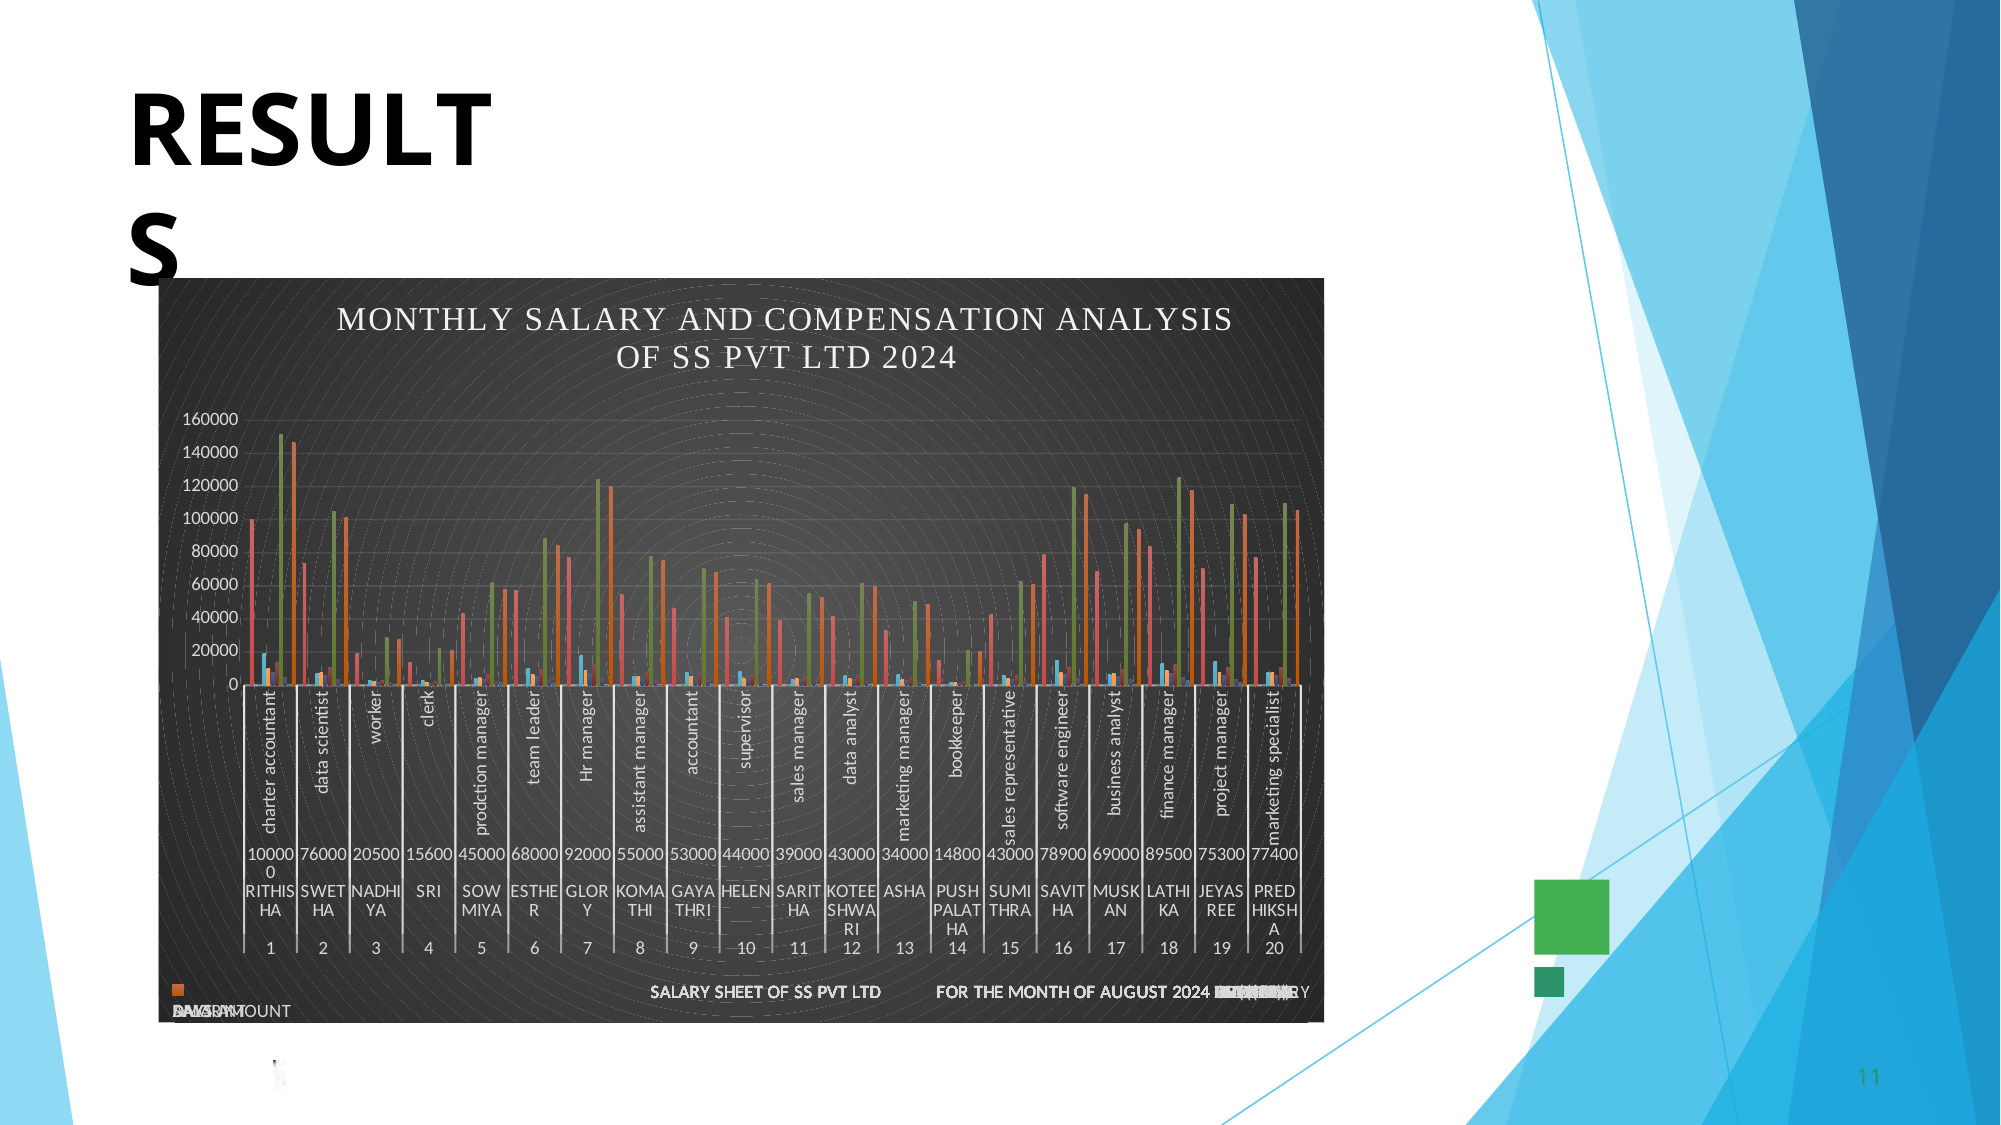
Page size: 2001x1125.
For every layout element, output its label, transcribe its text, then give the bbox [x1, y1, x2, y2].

picture [273, 1060, 287, 1091]
title RESULTS [123, 63, 524, 306]
text_box 11 [1849, 1061, 1888, 1095]
text_box [1534, 967, 1565, 997]
text_box [1534, 879, 1610, 955]
chart [158, 277, 1325, 1023]
